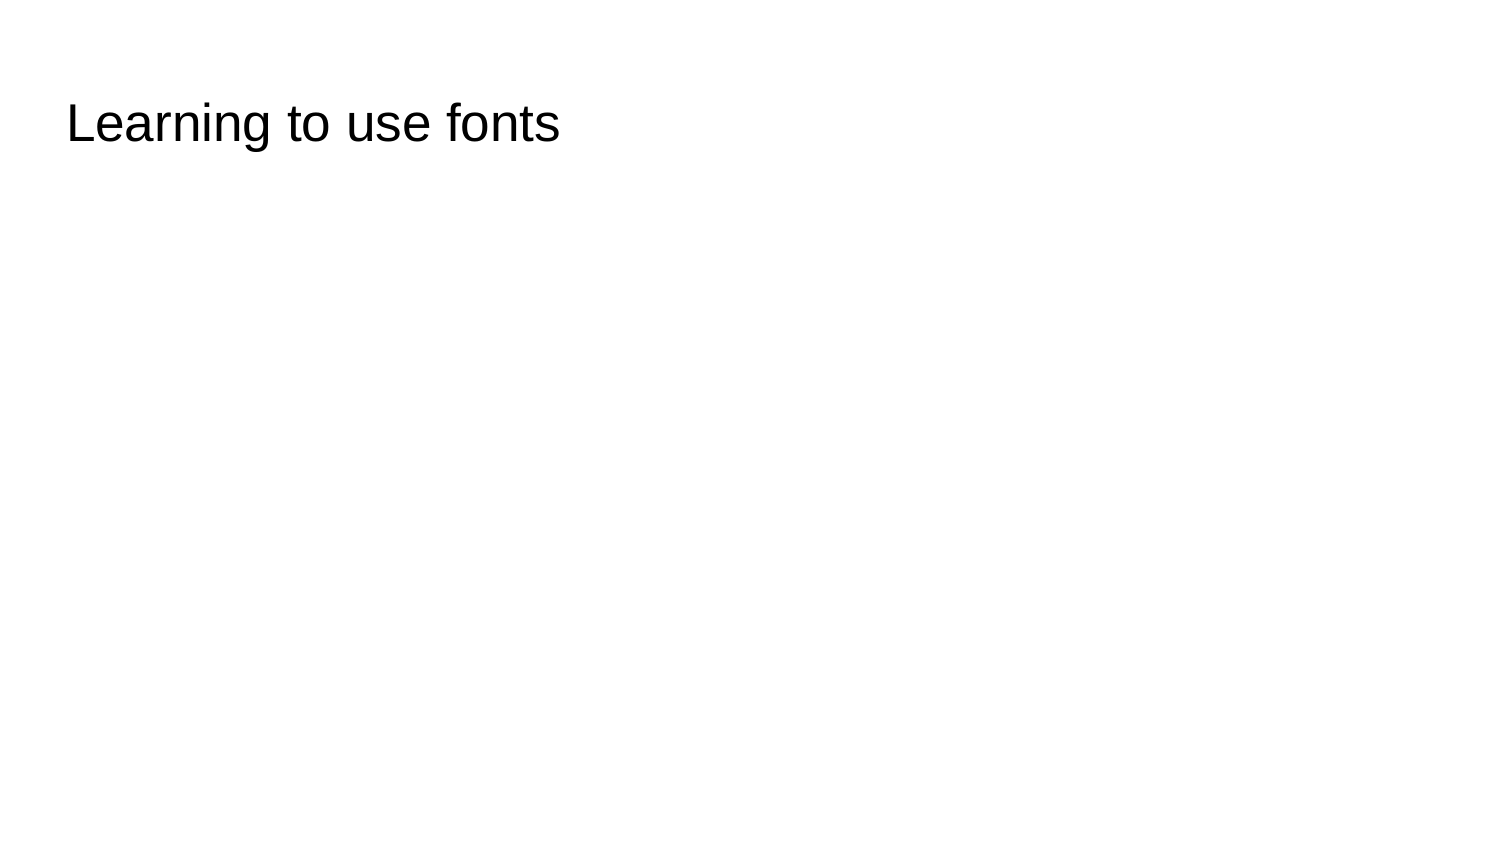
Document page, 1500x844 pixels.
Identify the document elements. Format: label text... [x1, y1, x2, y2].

title Learning to use fonts [51, 72, 1449, 167]
